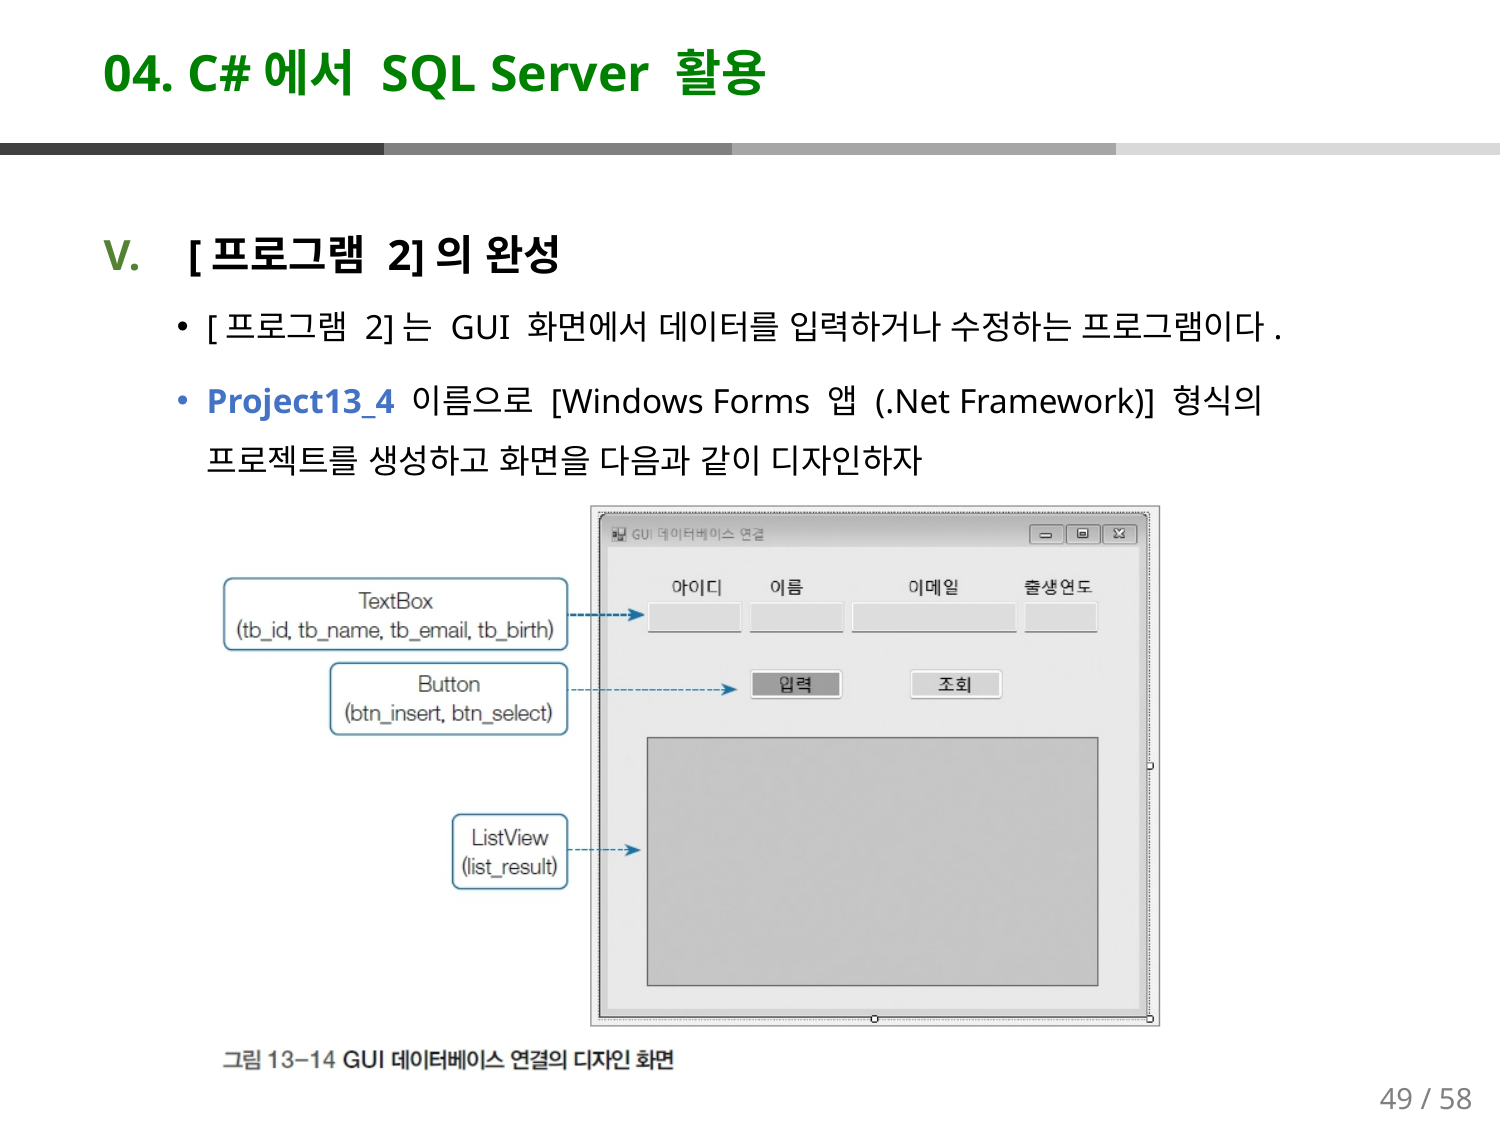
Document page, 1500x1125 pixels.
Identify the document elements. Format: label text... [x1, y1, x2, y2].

list [프로그램 2]의 완성 [프로그램 2]는 GUI 화면에서 데이터를 입력하거나 수정하는 프로그램이다. Project13_4 이름으로 [Windows Forms 앱 (.Net Framework)] 형식의 프로젝트를 생성하고 화면을 다음과 같이 디자인하자 [88, 196, 1424, 1125]
title 04. C#에서 SQL Server 활용 [88, 30, 1400, 121]
picture [218, 503, 1164, 1077]
